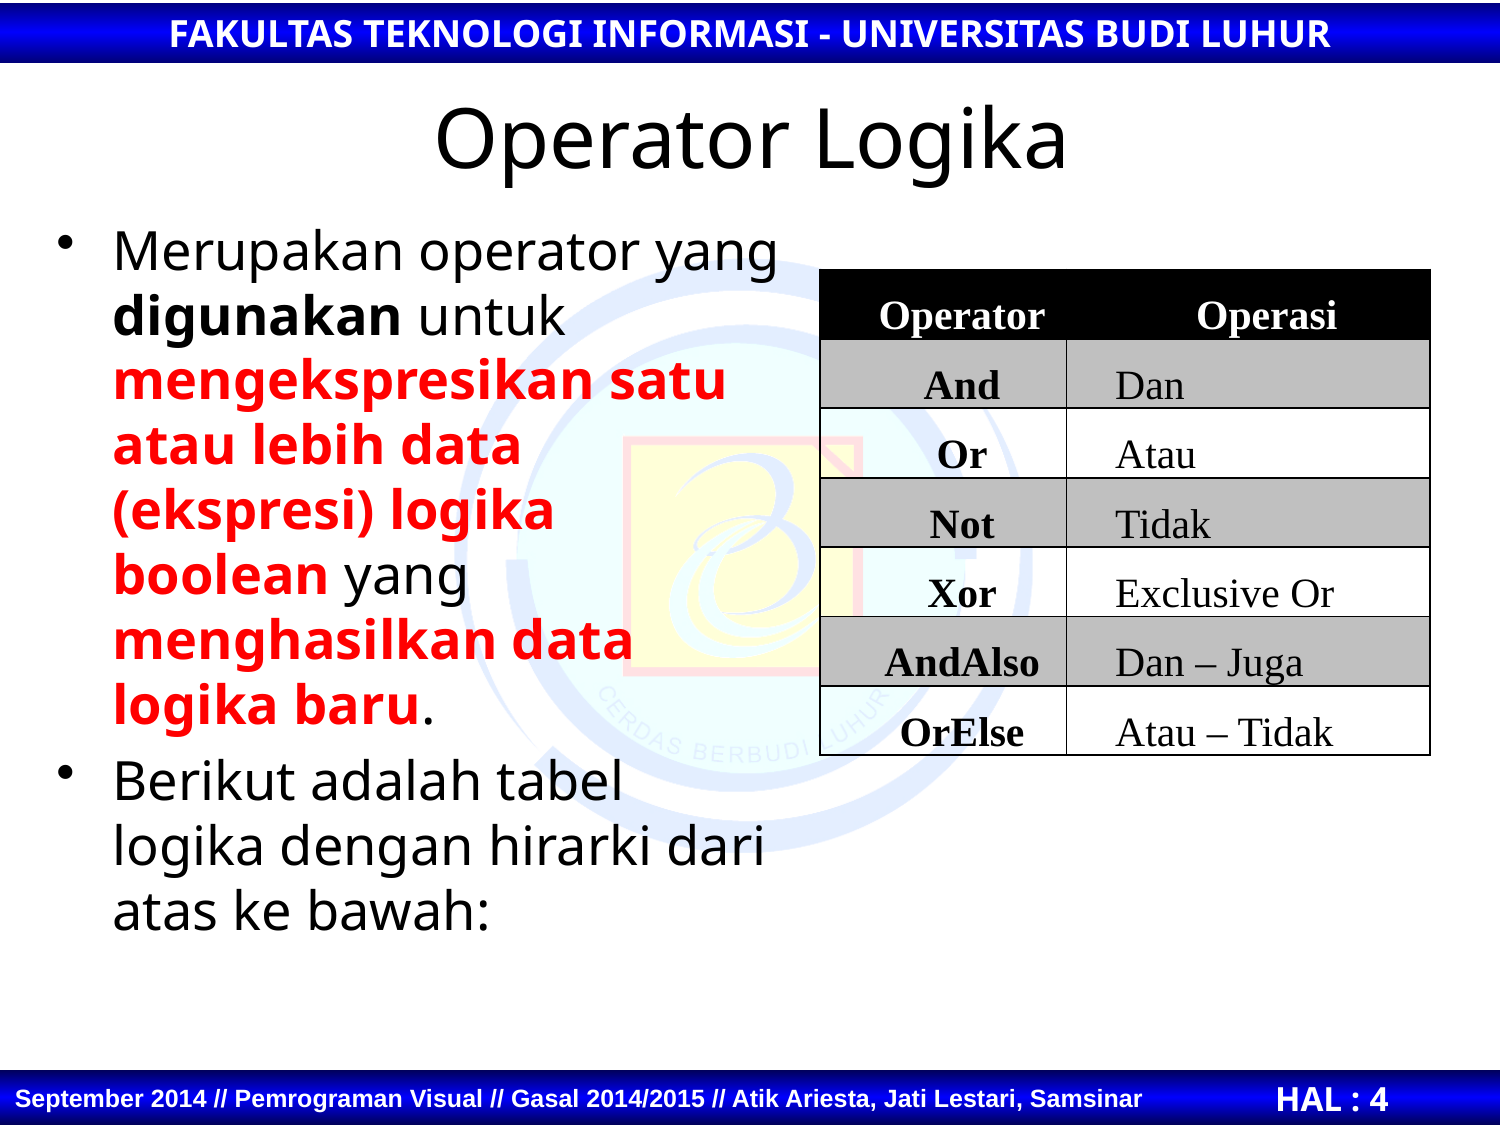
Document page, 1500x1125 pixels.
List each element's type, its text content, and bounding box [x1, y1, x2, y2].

table_cell Atau [1067, 409, 1429, 477]
table_cell Tidak [1067, 479, 1429, 546]
list Merupakan operator yang digunakan untuk mengekspresikan satu atau lebih data (ekspresi) logika boolean yang menghasilkan data logika baru. Berikut adalah tabel logika dengan hirarki dari atas ke bawah: [41, 208, 798, 985]
table_cell Dan [1067, 340, 1429, 407]
table_header Operasi [1067, 270, 1429, 338]
table_cell And [821, 340, 1066, 407]
title Operator Logika [76, 74, 1428, 197]
table_cell Dan – Juga [1067, 617, 1429, 685]
table_cell Or [821, 409, 1066, 477]
table_header Operator [821, 270, 1066, 338]
table_cell OrElse [821, 687, 1066, 754]
table_cell Exclusive Or [1067, 548, 1429, 616]
table_cell Atau – Tidak [1067, 687, 1429, 754]
table_cell Xor [821, 548, 1066, 616]
table_cell AndAlso [821, 617, 1066, 685]
table_cell Not [821, 479, 1066, 546]
